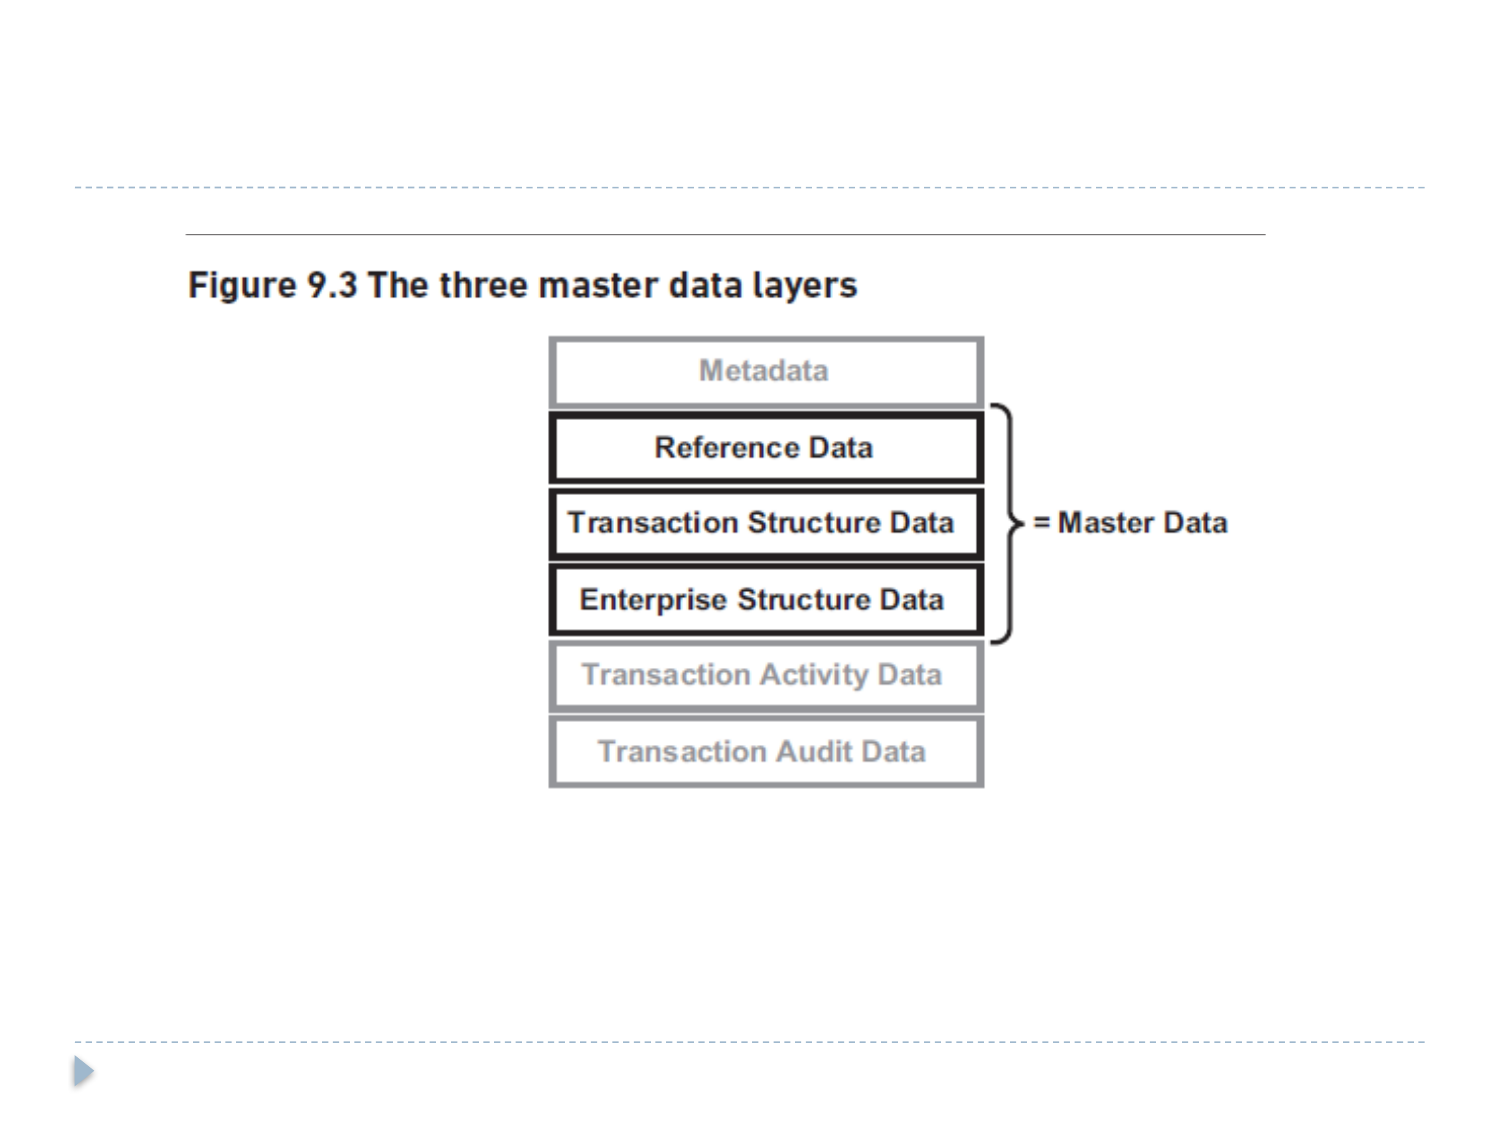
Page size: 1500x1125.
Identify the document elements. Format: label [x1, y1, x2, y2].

picture [140, 234, 1266, 798]
